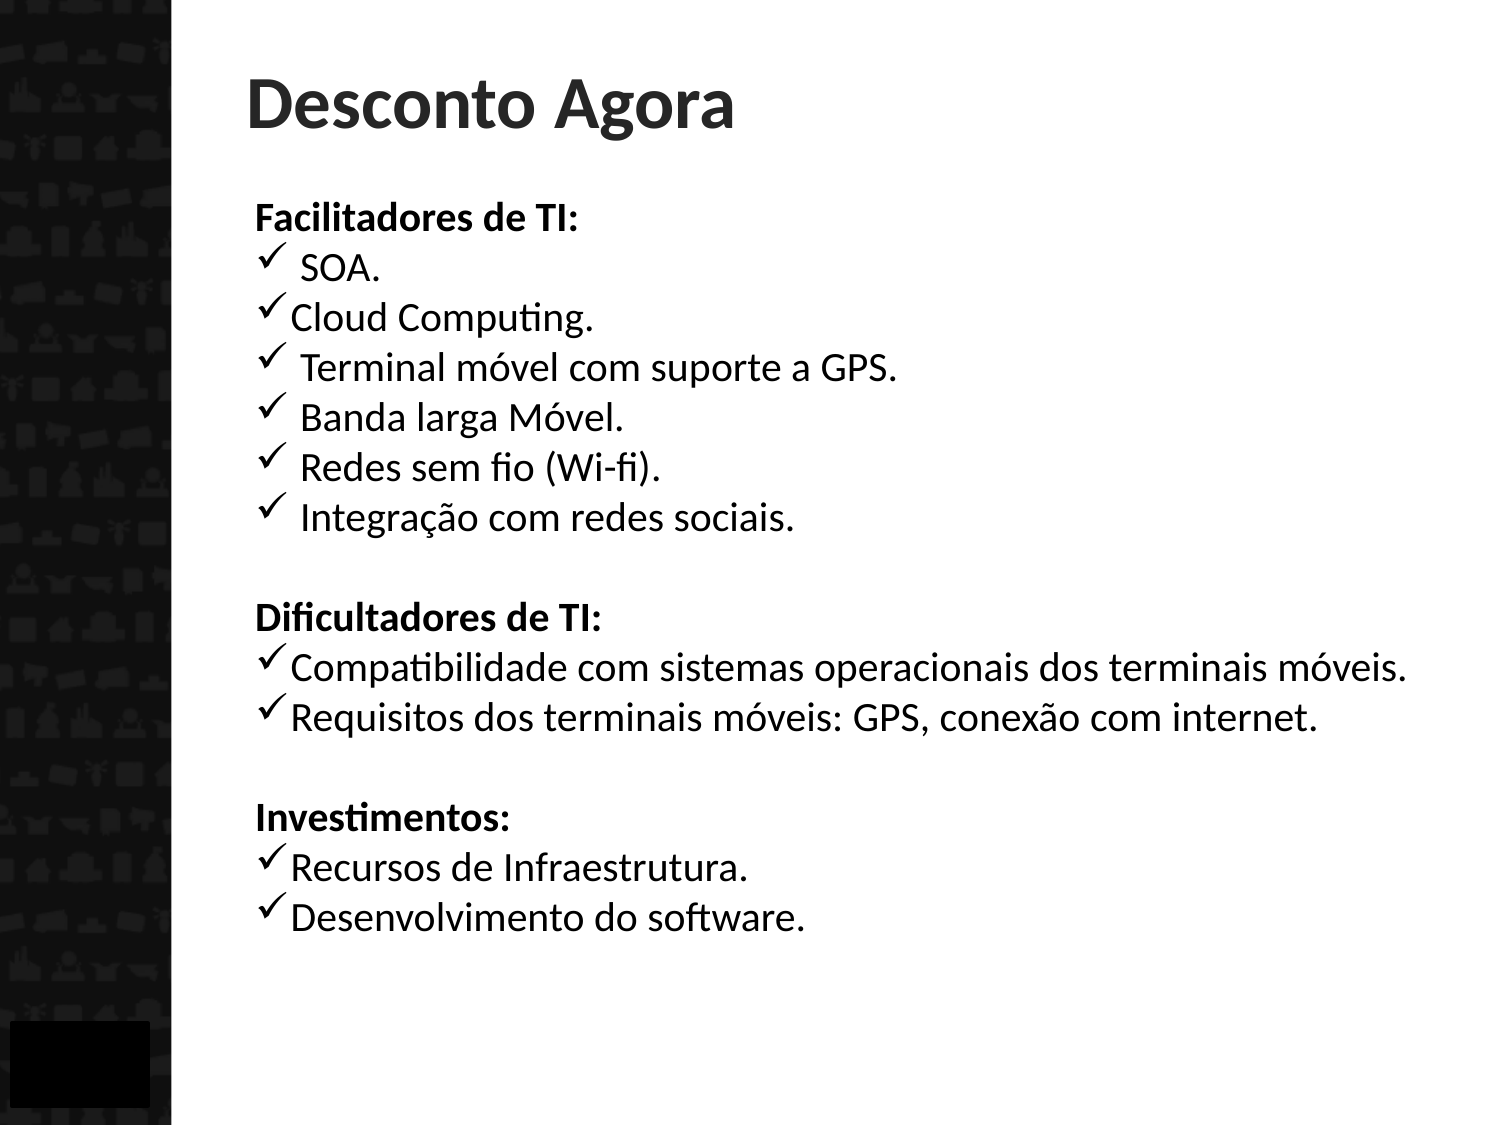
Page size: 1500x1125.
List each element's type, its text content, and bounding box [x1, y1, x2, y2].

text_box Facilitadores de TI: SOA. Cloud Computing. Terminal móvel com suporte a GPS. Banda larga Móvel. Redes sem fio (Wi-fi). Integração com redes sociais. Dificultadores de TI: Compatibilidade com sistemas operacionais dos terminais móveis. Requisitos dos terminais móveis: GPS, conexão com internet. Investimentos: Recursos de Infraestrutura. Desenvolvimento do software. [240, 182, 1436, 948]
title Desconto Agora [239, 52, 1448, 150]
picture [0, 0, 172, 1125]
